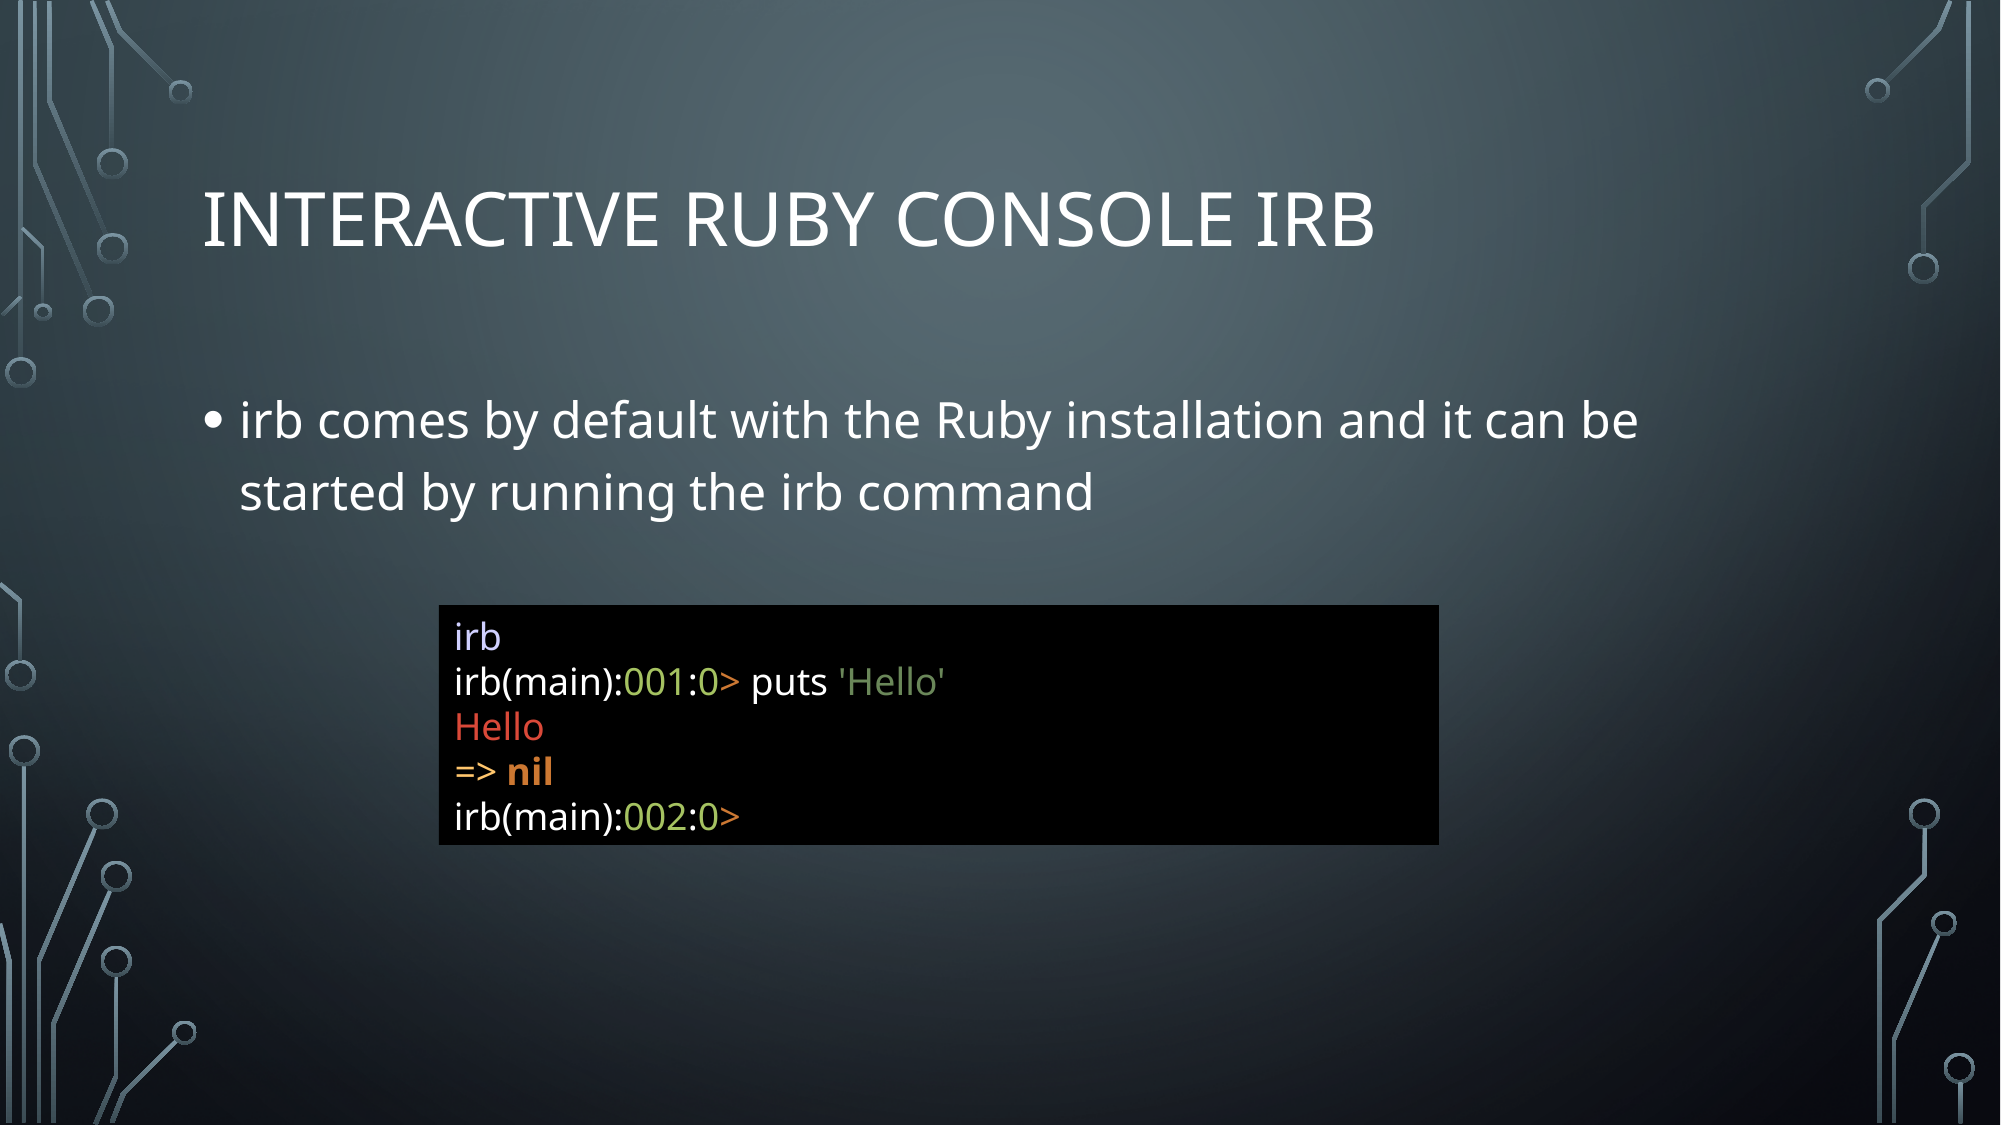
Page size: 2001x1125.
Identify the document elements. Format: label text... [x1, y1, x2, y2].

list irb comes by default with the Ruby installation and it can be started by running the irb command [187, 369, 1813, 950]
text_box irb irb(main):001:0> puts 'Hello' Hello => nil irb(main):002:0> [438, 605, 1439, 845]
title Interactive Ruby console IRB [187, 101, 1813, 344]
